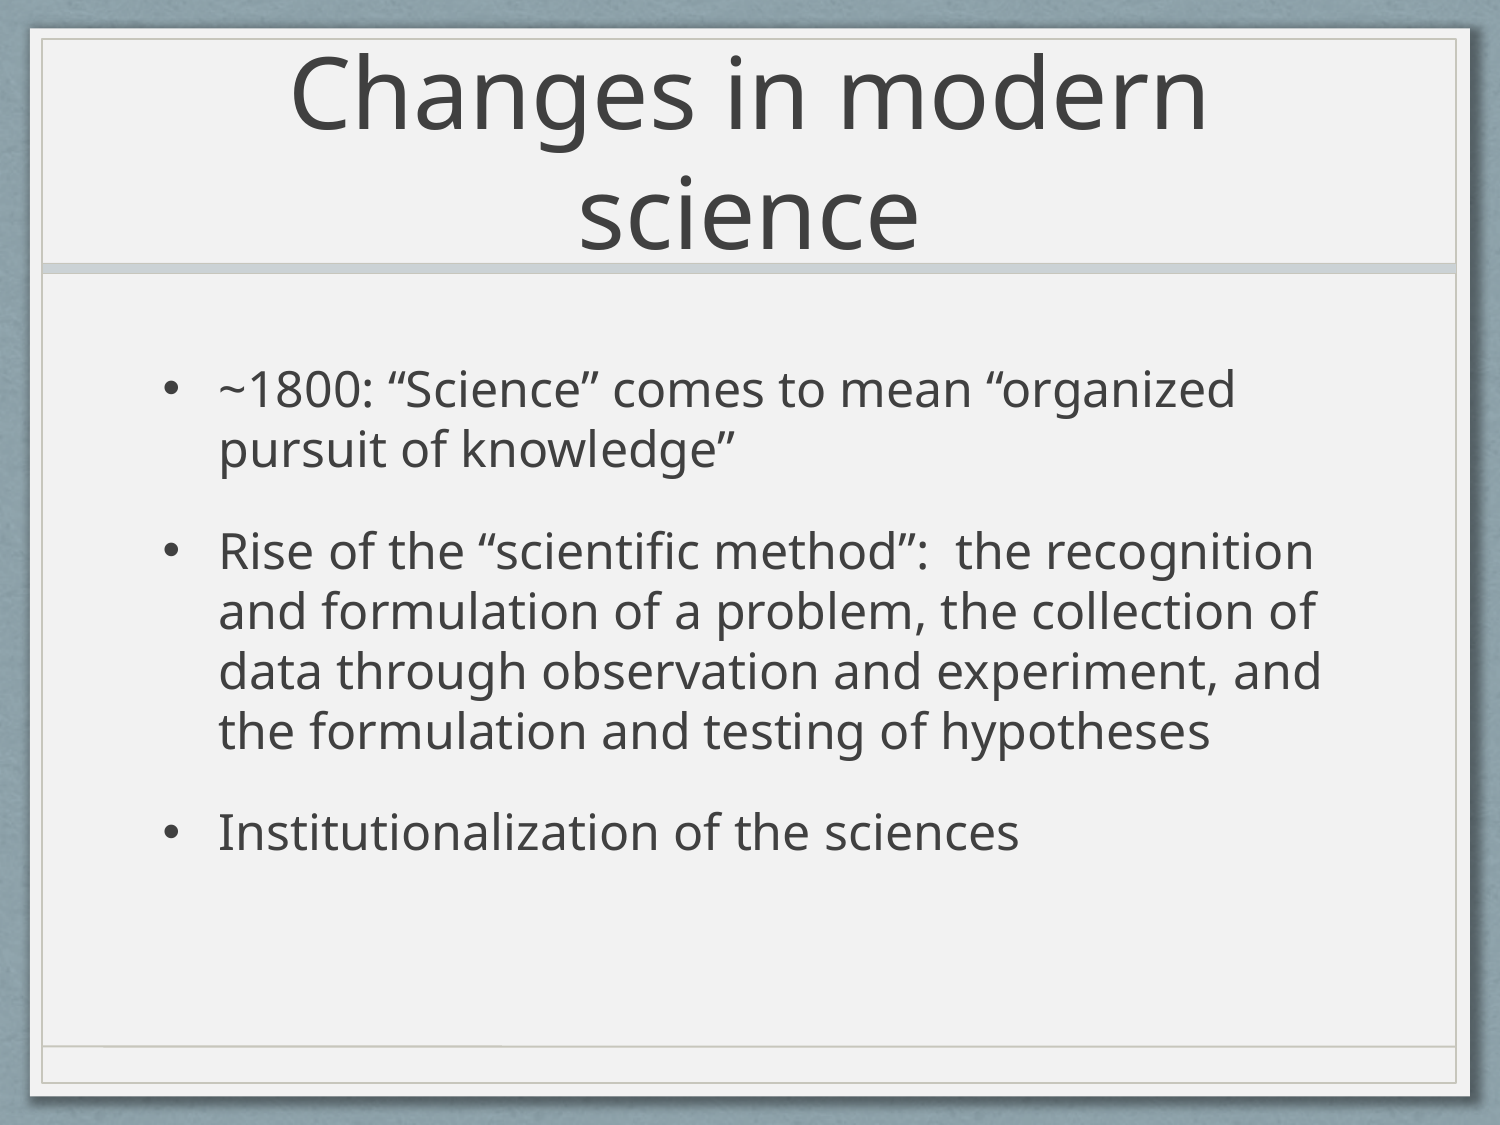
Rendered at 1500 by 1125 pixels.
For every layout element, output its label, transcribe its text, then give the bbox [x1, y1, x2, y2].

list ~1800: “Science” comes to mean “organized pursuit of knowledge” Rise of the “scientific method”: the recognition and formulation of a problem, the collection of data through observation and experiment, and the formulation and testing of hypotheses Institutionalization of the sciences [147, 350, 1353, 995]
title Changes in modern science [147, 40, 1353, 260]
